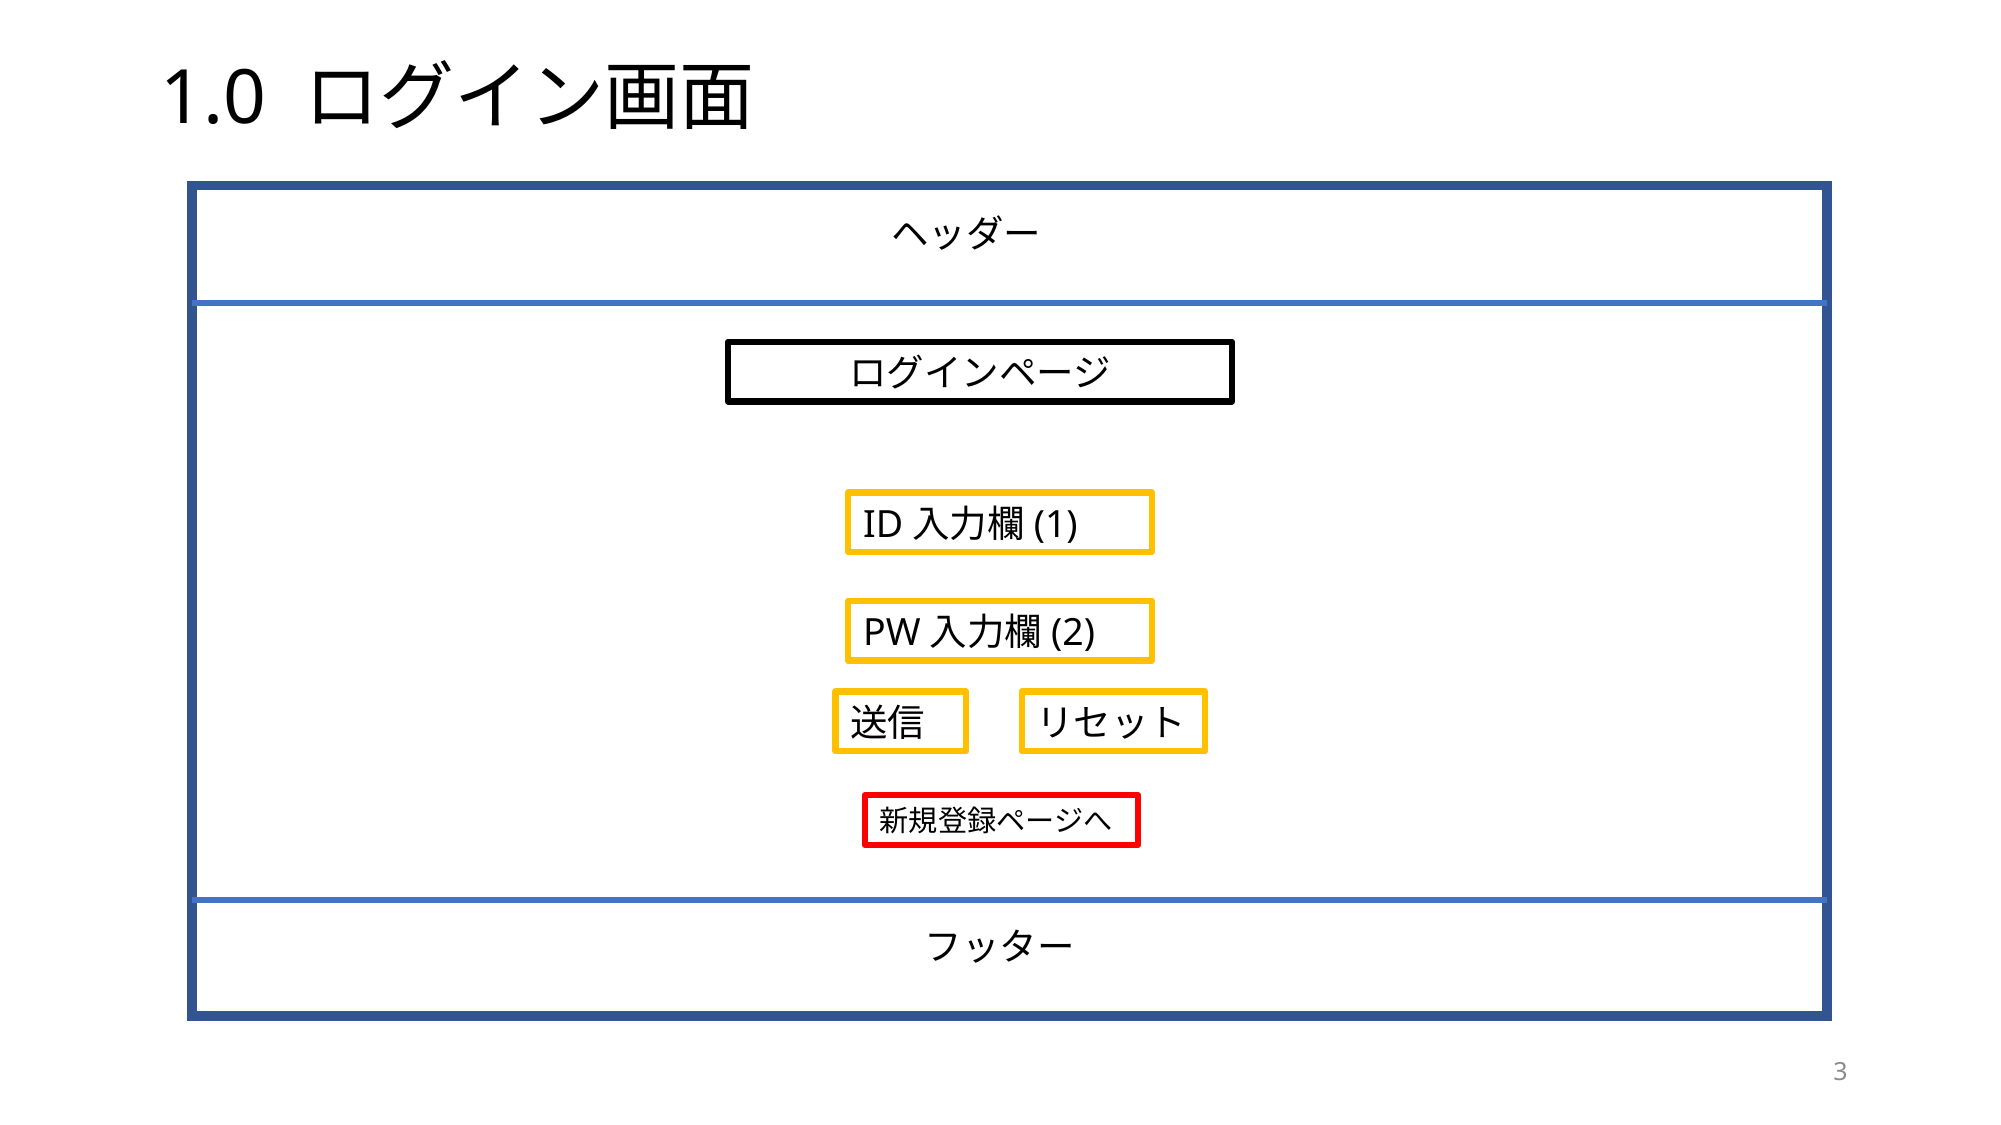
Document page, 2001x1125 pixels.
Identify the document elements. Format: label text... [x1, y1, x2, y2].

text_box 送信 [835, 691, 967, 752]
text_box 1.0 ログイン画面 [146, 40, 870, 191]
text_box リセット [1021, 691, 1205, 752]
text_box ID入力欄(1) [848, 492, 1152, 553]
text_box PW入力欄(2) [848, 600, 1152, 661]
text_box [191, 184, 1828, 1017]
slide_number 3 [1412, 1042, 1863, 1103]
text_box ログインページ [728, 341, 1232, 402]
text_box フッター [687, 915, 1313, 975]
text_box ヘッダー [653, 202, 1280, 263]
text_box 新規登録ページへ [864, 795, 1139, 845]
